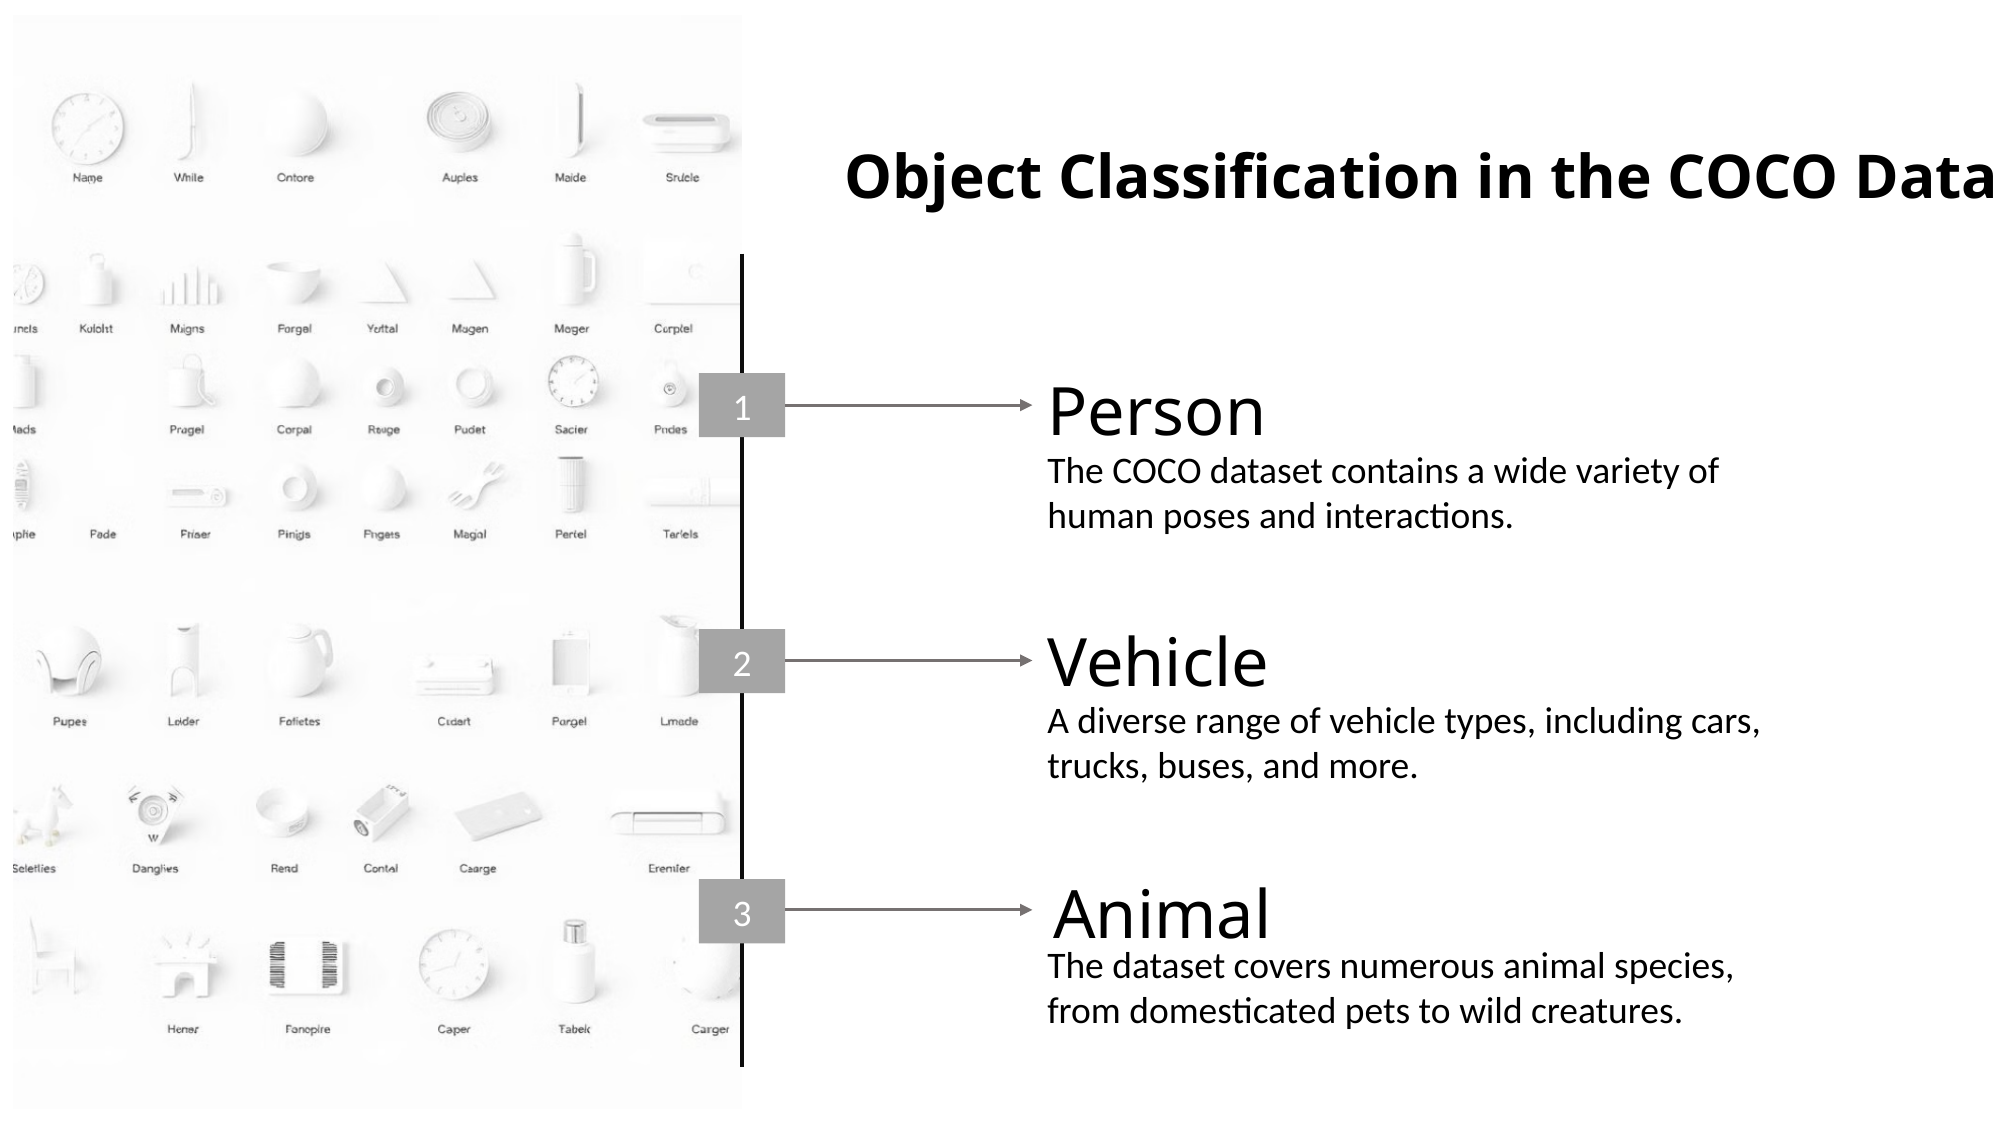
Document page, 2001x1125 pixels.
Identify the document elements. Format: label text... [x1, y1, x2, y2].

text_box A diverse range of vehicle types, including cars, trucks, buses, and more. [1032, 688, 1821, 794]
text_box 2 [743, 629, 786, 694]
text_box 3 [743, 879, 786, 944]
picture [13, 15, 742, 1109]
text_box The COCO dataset contains a wide variety of human poses and interactions. [1032, 439, 1821, 544]
text_box Animal [1038, 864, 1848, 1120]
text_box The dataset covers numerous animal species, from domesticated pets to wild creatures. [1032, 933, 1821, 1039]
text_box Person [1032, 361, 1572, 439]
text_box 1 [743, 373, 786, 438]
text_box Vehicle [1032, 612, 1472, 688]
title Object Classification in the COCO Dataset [829, 106, 2000, 324]
